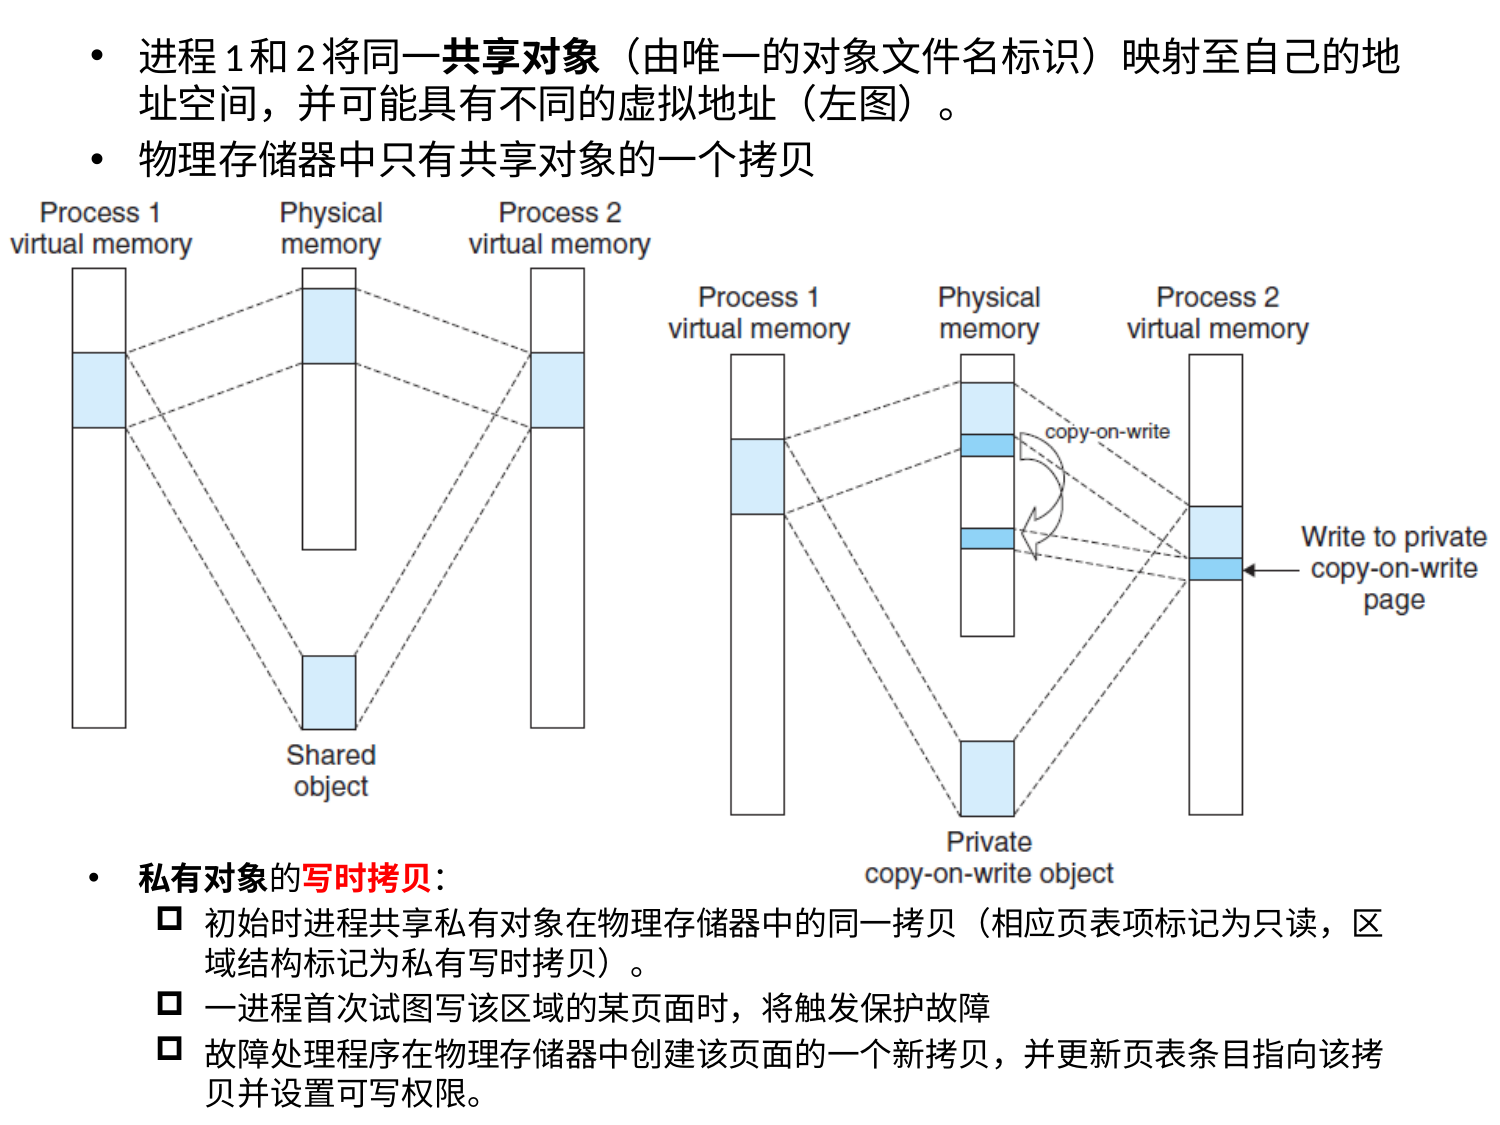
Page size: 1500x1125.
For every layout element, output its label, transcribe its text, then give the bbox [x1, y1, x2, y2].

picture [0, 184, 1500, 902]
text_box 私有对象的写时拷贝： 初始时进程共享私有对象在物理存储器中的同一拷贝（相应页表项标记为只读，区域结构标记为私有写时拷贝）。 一进程首次试图写该区域的某页面时，将触发保护故障 故障处理程序在物理存储器中创建该页面的一个新拷贝，并更新页表条目指向该拷贝并设置可写权限。 [73, 849, 1424, 1125]
list 进程1和2将同一共享对象（由唯一的对象文件名标识）映射至自己的地址空间，并可能具有不同的虚拟地址（左图）。 物理存储器中只有共享对象的一个拷贝 [75, 23, 1425, 192]
